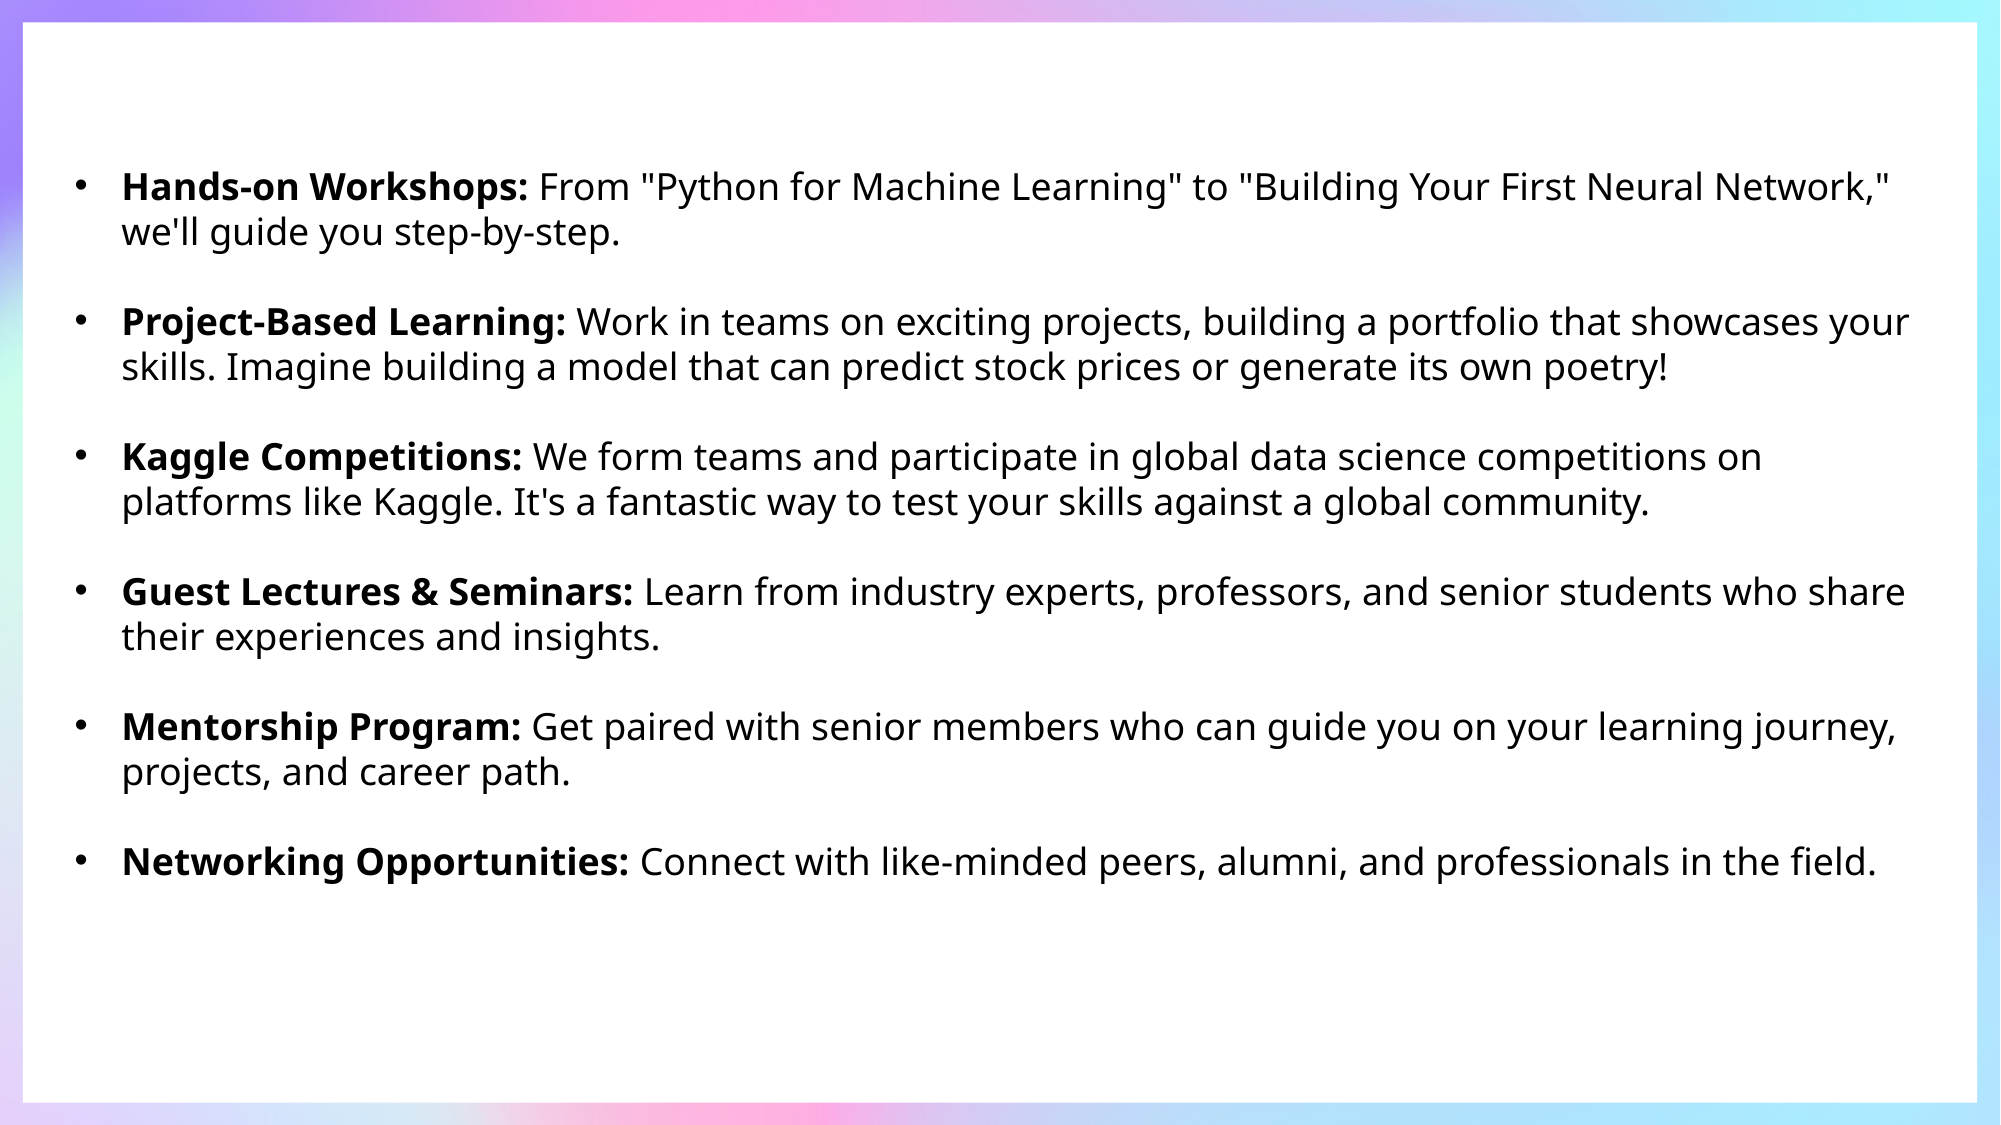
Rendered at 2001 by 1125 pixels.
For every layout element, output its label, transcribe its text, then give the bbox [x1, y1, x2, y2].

picture [0, 0, 2001, 1125]
text_box Hands-on Workshops: From "Python for Machine Learning" to "Building Your First Neural Network," we'll guide you step-by-step. Project-Based Learning: Work in teams on exciting projects, building a portfolio that showcases your skills. Imagine building a model that can predict stock prices or generate its own poetry! Kaggle Competitions: We form teams and participate in global data science competitions on platforms like Kaggle. It's a fantastic way to test your skills against a global community. Guest Lectures & Seminars: Learn from industry experts, professors, and senior students who share their experiences and insights. Mentorship Program: Get paired with senior members who can guide you on your learning journey, projects, and career path. Networking Opportunities: Connect with like-minded peers, alumni, and professionals in the field. [59, 110, 1941, 1115]
